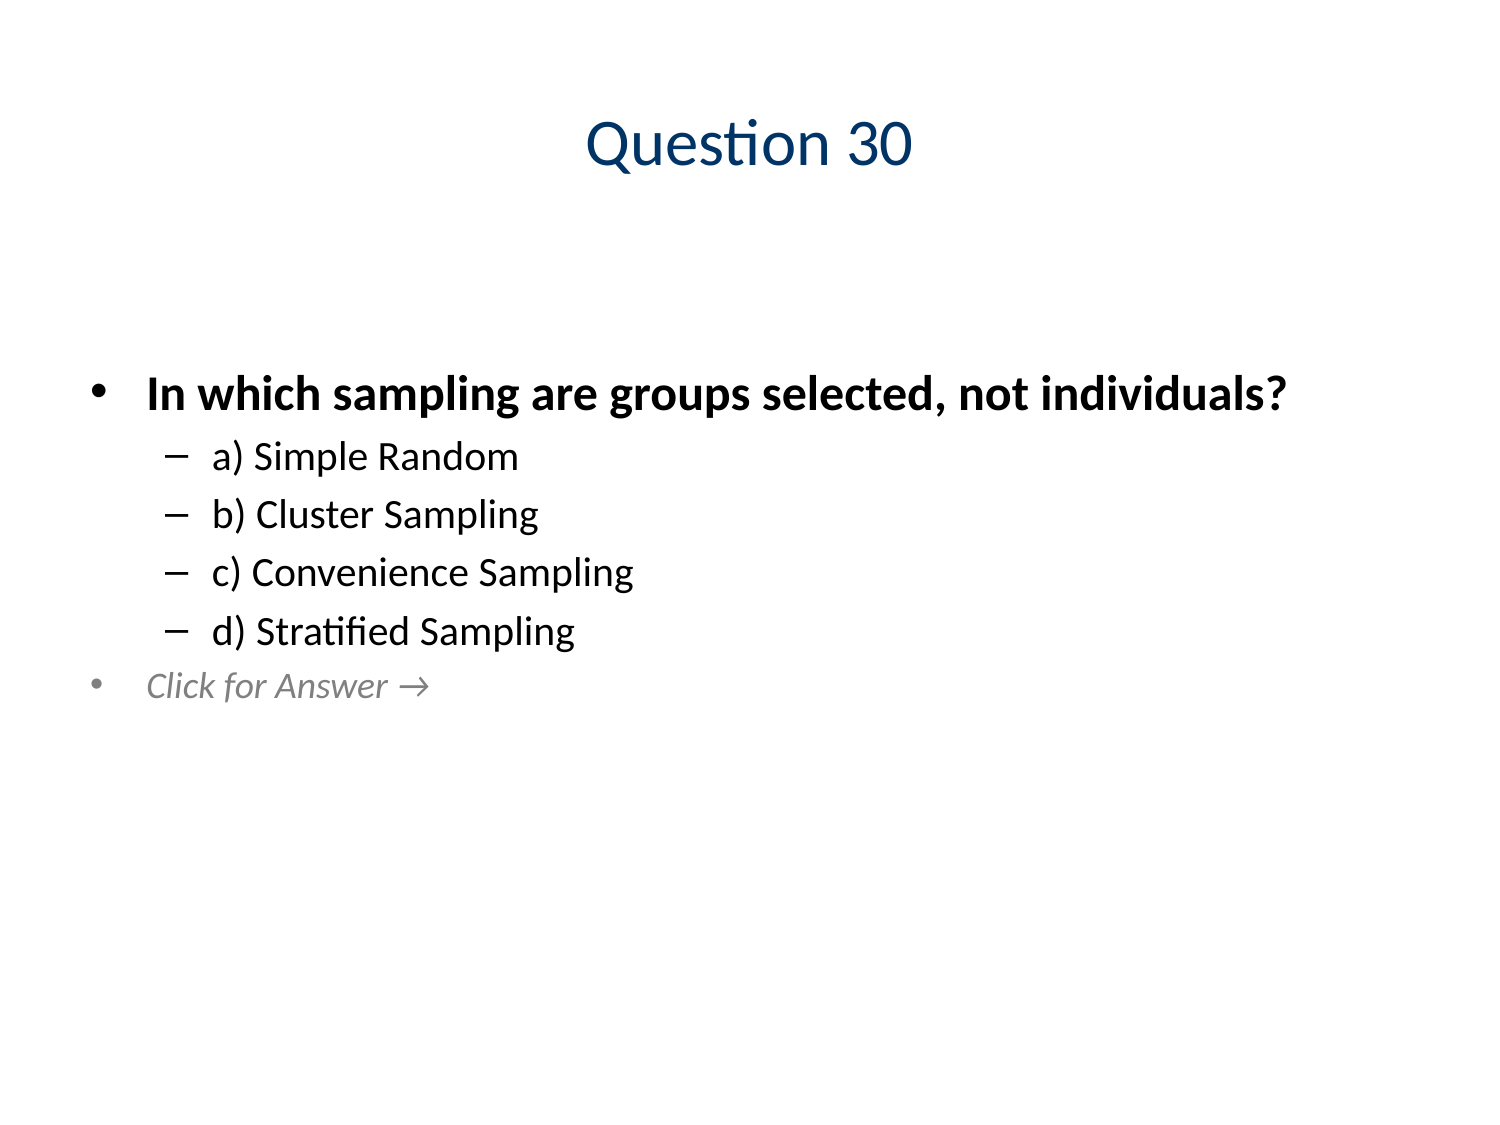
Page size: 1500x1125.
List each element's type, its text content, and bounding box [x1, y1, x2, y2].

list In which sampling are groups selected, not individuals? a) Simple Random b) Cluster Sampling c) Convenience Sampling d) Stratified Sampling Click for Answer → [75, 262, 1425, 1005]
title Question 30 [75, 45, 1425, 233]
